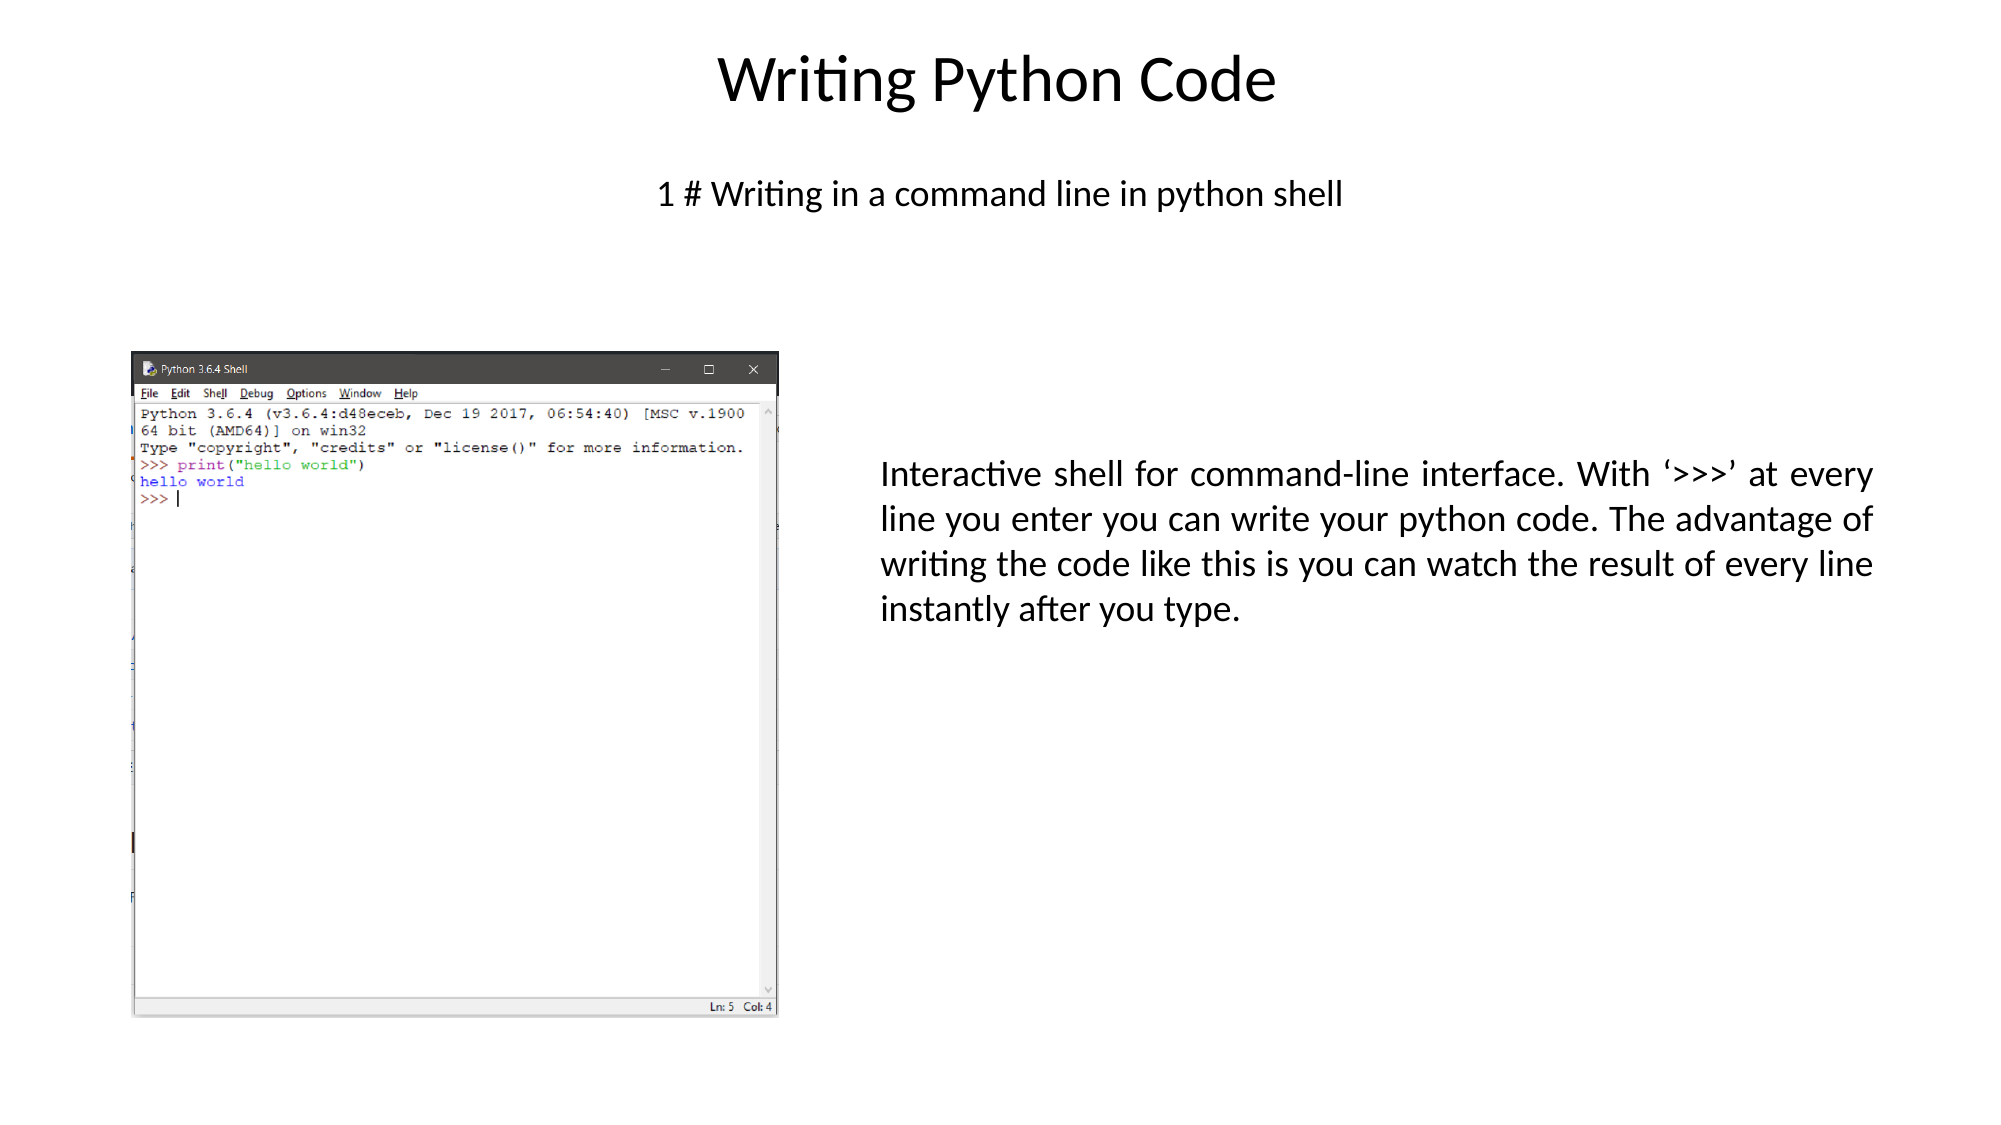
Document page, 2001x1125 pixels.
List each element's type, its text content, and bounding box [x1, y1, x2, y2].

text_box 1 # Writing in a command line in python shell [278, 162, 1721, 222]
text_box Interactive shell for command-line interface. With ‘>>>’ at every line you enter you can write your python code. The advantage of writing the code like this is you can watch the result of every line instantly after you type. [865, 441, 1890, 636]
picture [131, 351, 779, 1018]
text_box Writing Python Code [702, 27, 1298, 123]
